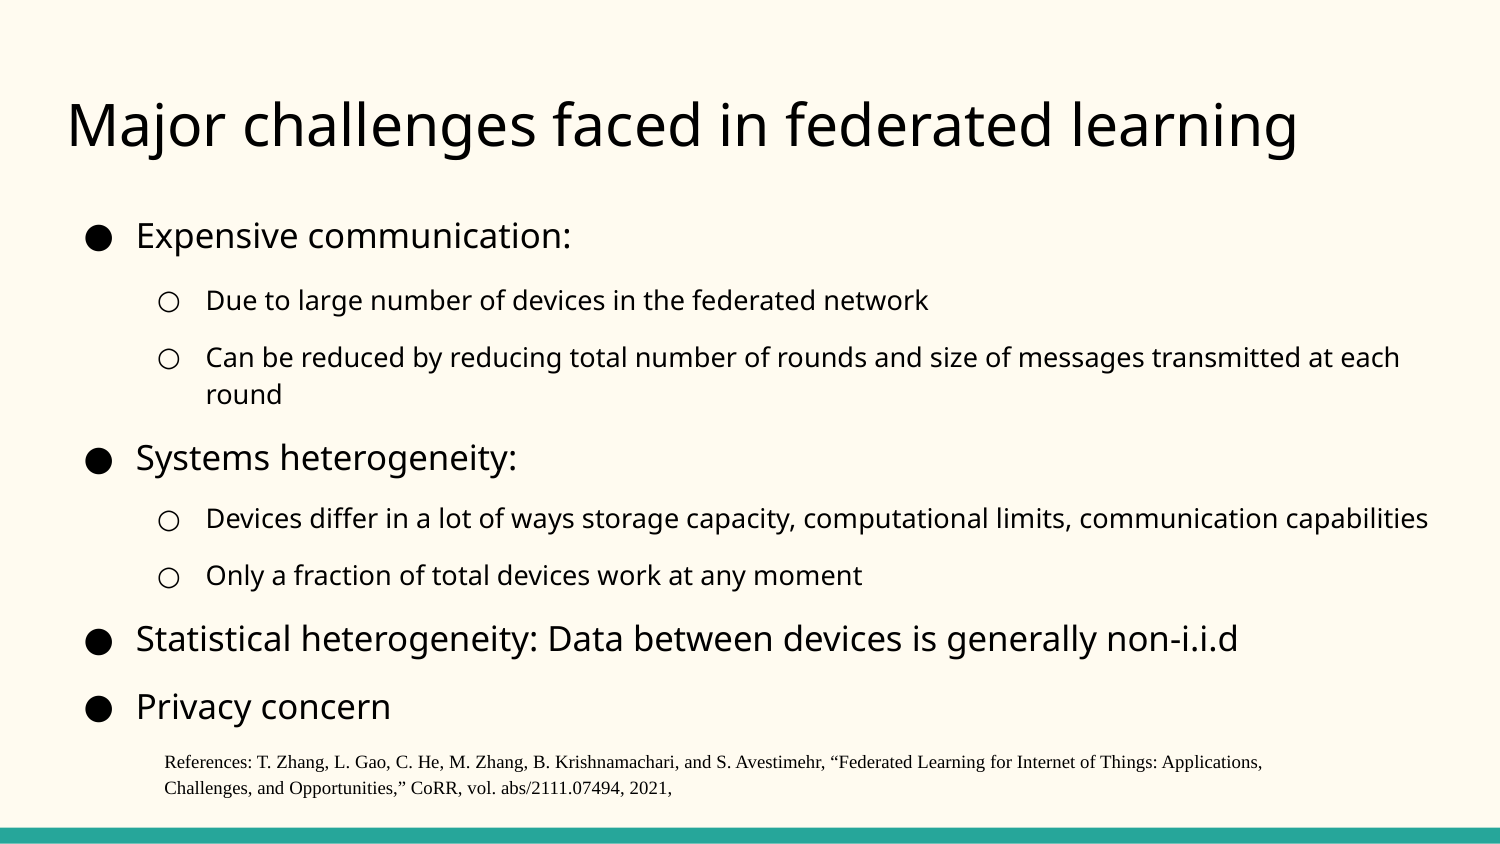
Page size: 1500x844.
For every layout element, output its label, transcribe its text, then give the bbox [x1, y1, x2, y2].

list Expensive communication: Due to large number of devices in the federated network Can be reduced by reducing total number of rounds and size of messages transmitted at each round Systems heterogeneity: Devices differ in a lot of ways storage capacity, computational limits, communication capabilities Only a fraction of total devices work at any moment Statistical heterogeneity: Data between devices is generally non-i.i.d Privacy concern [51, 192, 1449, 750]
text_box References: T. Zhang, L. Gao, C. He, M. Zhang, B. Krishnamachari, and S. Avestimehr, “Federated Learning for Internet of Things: Applications, Challenges, and Opportunities,” CoRR, vol. abs/2111.07494, 2021, [149, 731, 1351, 814]
title Major challenges faced in federated learning [51, 72, 1449, 174]
